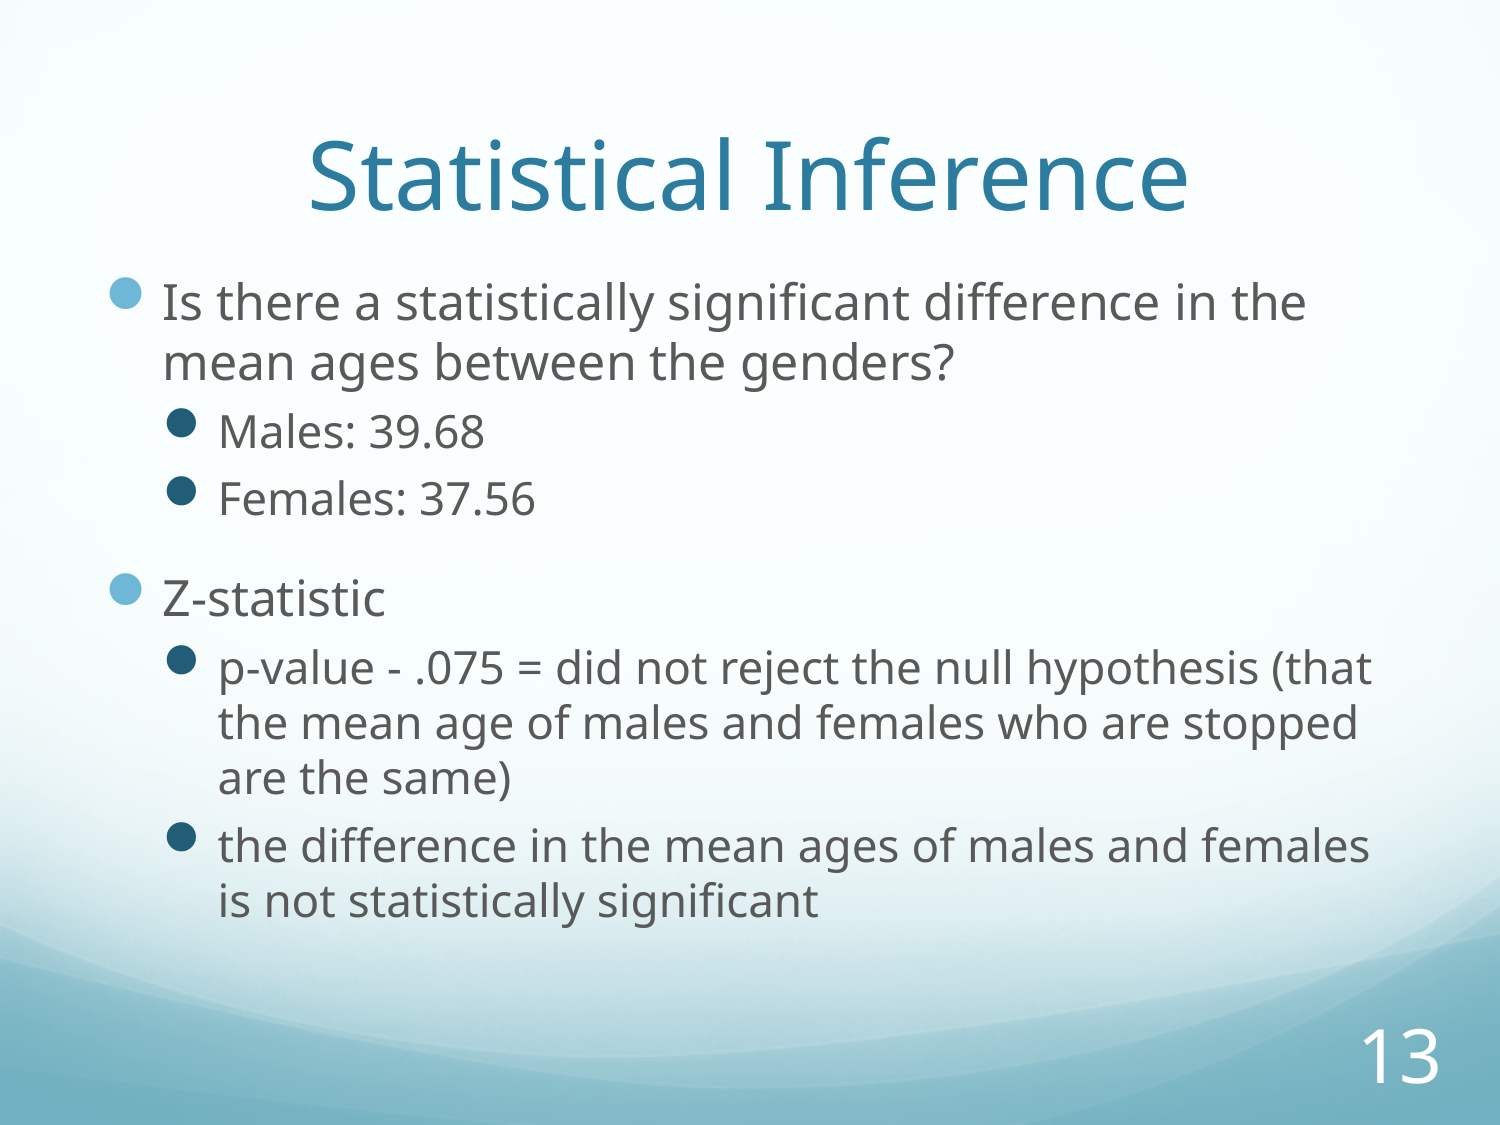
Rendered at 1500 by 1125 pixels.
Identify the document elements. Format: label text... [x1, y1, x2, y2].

slide_number 13 [1295, 1029, 1459, 1090]
title Statistical Inference [90, 17, 1410, 237]
list Is there a statistically significant difference in the mean ages between the genders? Males: 39.68 Females: 37.56 Z-statistic p-value - .075 = did not reject the null hypothesis (that the mean age of males and females who are stopped are the same) the difference in the mean ages of males and females is not statistically significant [90, 262, 1410, 975]
